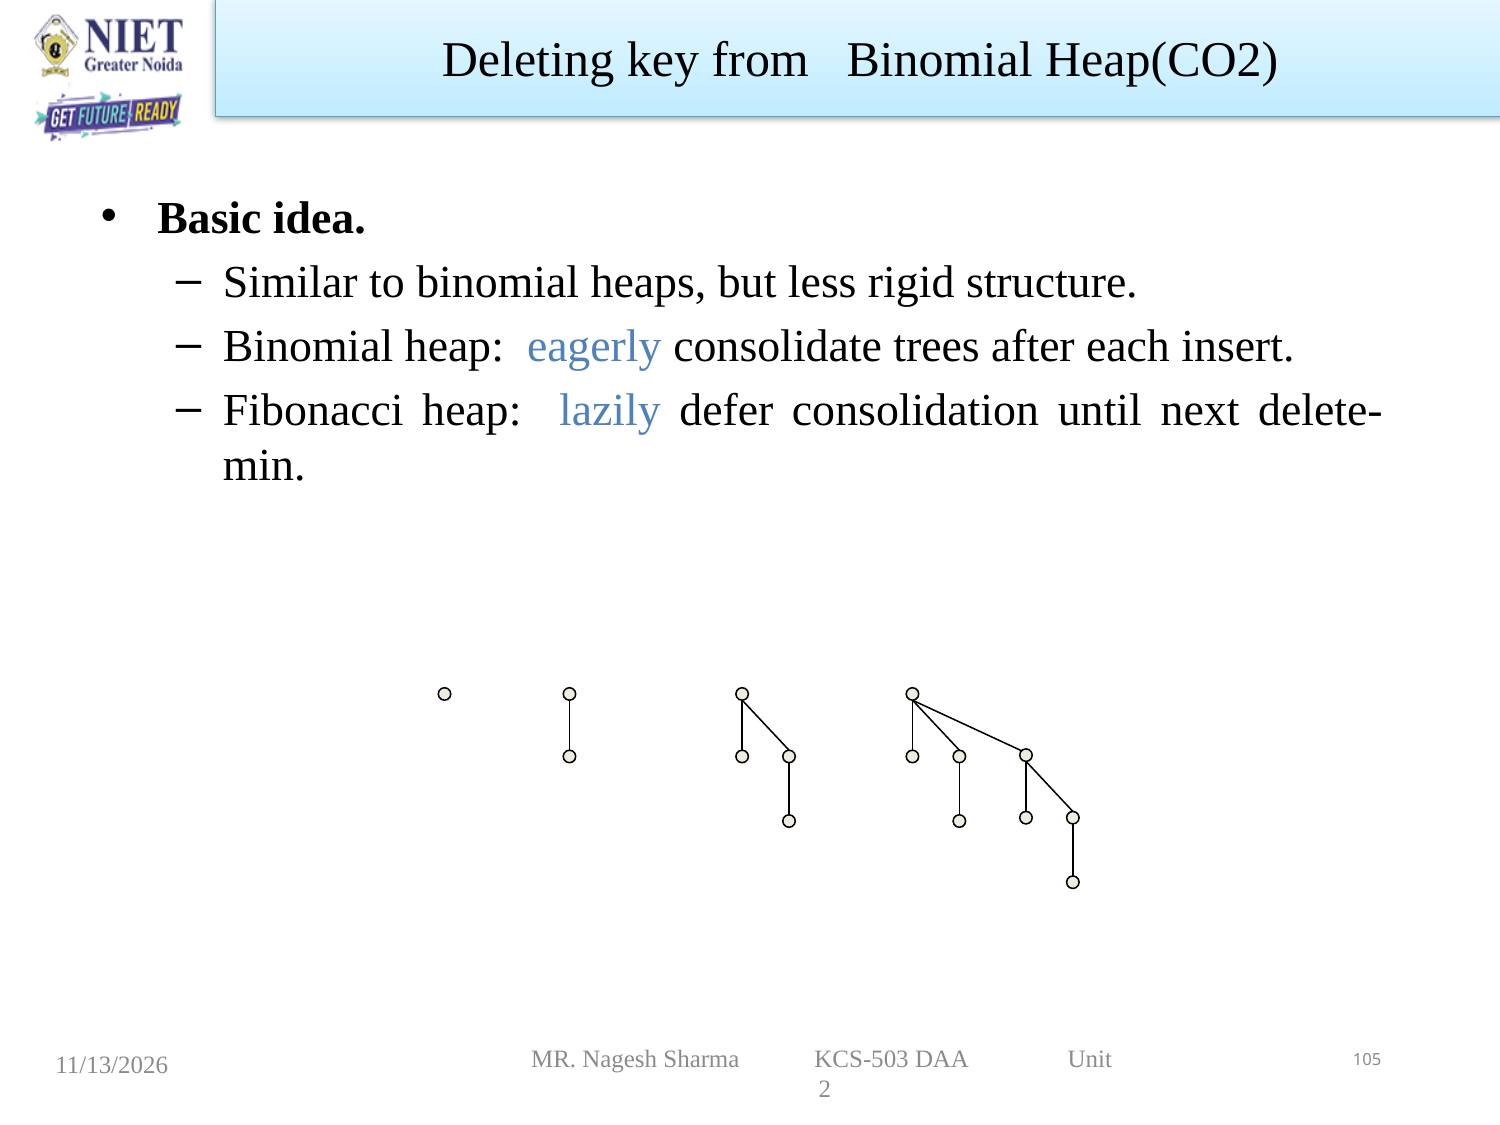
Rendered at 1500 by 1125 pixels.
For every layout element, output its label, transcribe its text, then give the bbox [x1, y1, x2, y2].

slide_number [40, 1033, 391, 1094]
text_box [953, 815, 966, 828]
text_box [1066, 877, 1080, 889]
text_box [743, 700, 790, 751]
footer MR. Nagesh Sharma KCS-503 DAA Unit 2 [512, 1042, 1138, 1103]
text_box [1027, 761, 1074, 812]
text_box [1067, 814, 1080, 824]
text_box [954, 758, 966, 763]
picture [0, 2, 216, 153]
text_box [438, 687, 451, 701]
text_box [563, 751, 576, 763]
slide_number 105 [1321, 1030, 1397, 1091]
text_box [563, 687, 576, 701]
text_box [782, 815, 796, 828]
text_box [735, 687, 749, 700]
list Basic idea. Similar to binomial heaps, but less rigid structure. Binomial heap: eagerly consolidate trees after each insert. Fibonacci heap: lazily defer consolidation until next delete-min. [85, 179, 1399, 913]
text_box [1020, 748, 1033, 761]
text_box [906, 687, 919, 700]
text_box [1019, 816, 1032, 824]
text_box [906, 754, 918, 763]
text_box [783, 751, 796, 763]
text_box [735, 755, 748, 763]
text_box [912, 700, 1022, 751]
text_box Deleting key from Binomial Heap(CO2) [215, 0, 1500, 117]
